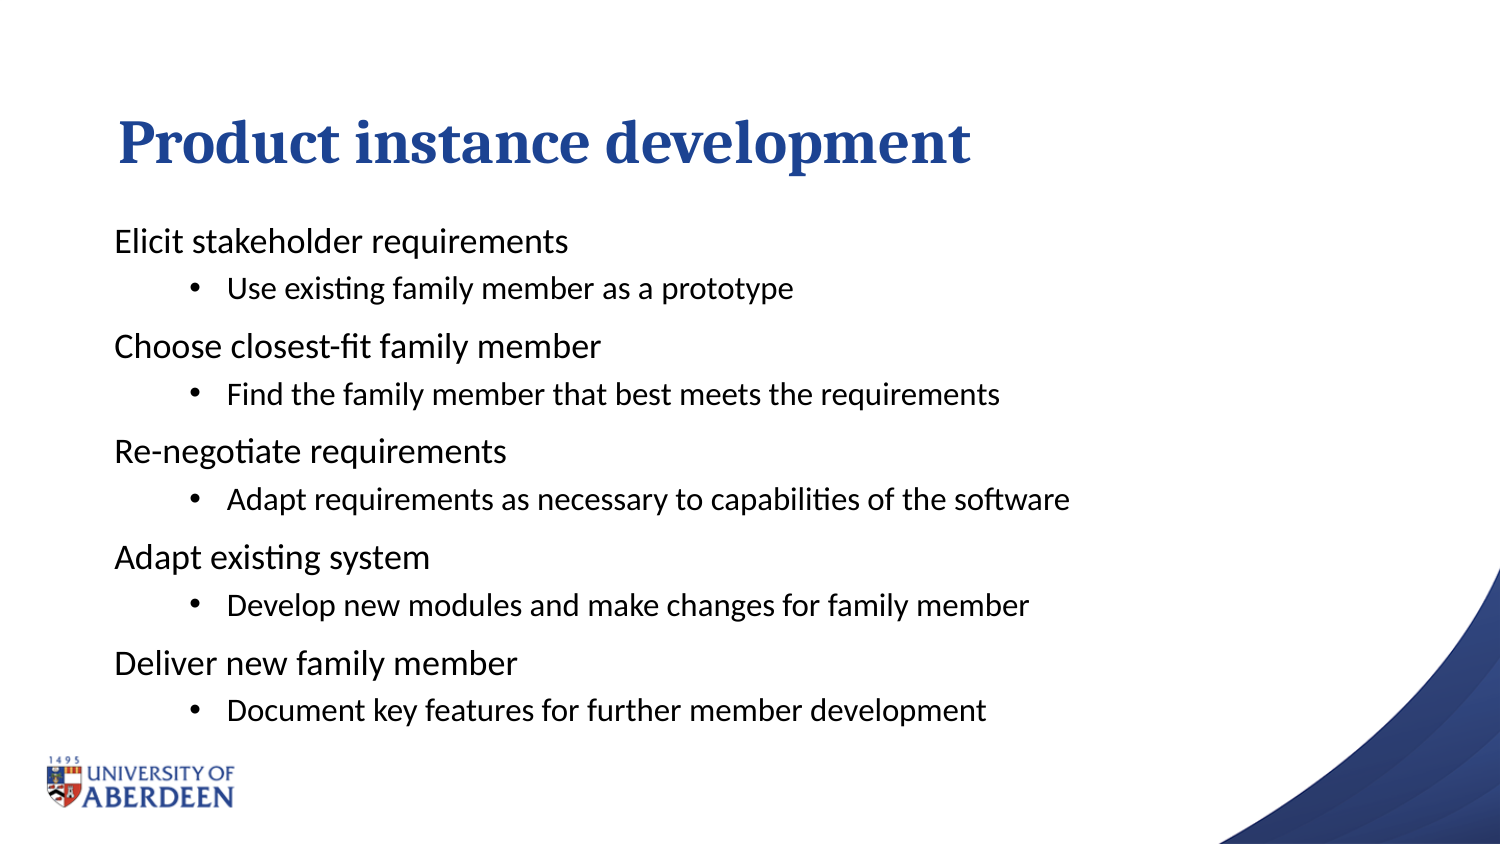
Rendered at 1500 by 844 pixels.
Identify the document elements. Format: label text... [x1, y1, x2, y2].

title Product instance development [103, 91, 1372, 196]
list Elicit stakeholder requirements Use existing family member as a prototype Choose closest-fit family member Find the family member that best meets the requirements Re-negotiate requirements Adapt requirements as necessary to capabilities of the software Adapt existing system Develop new modules and make changes for family member Deliver new family member Document key features for further member development [103, 216, 1372, 707]
picture [0, 0, 1500, 844]
